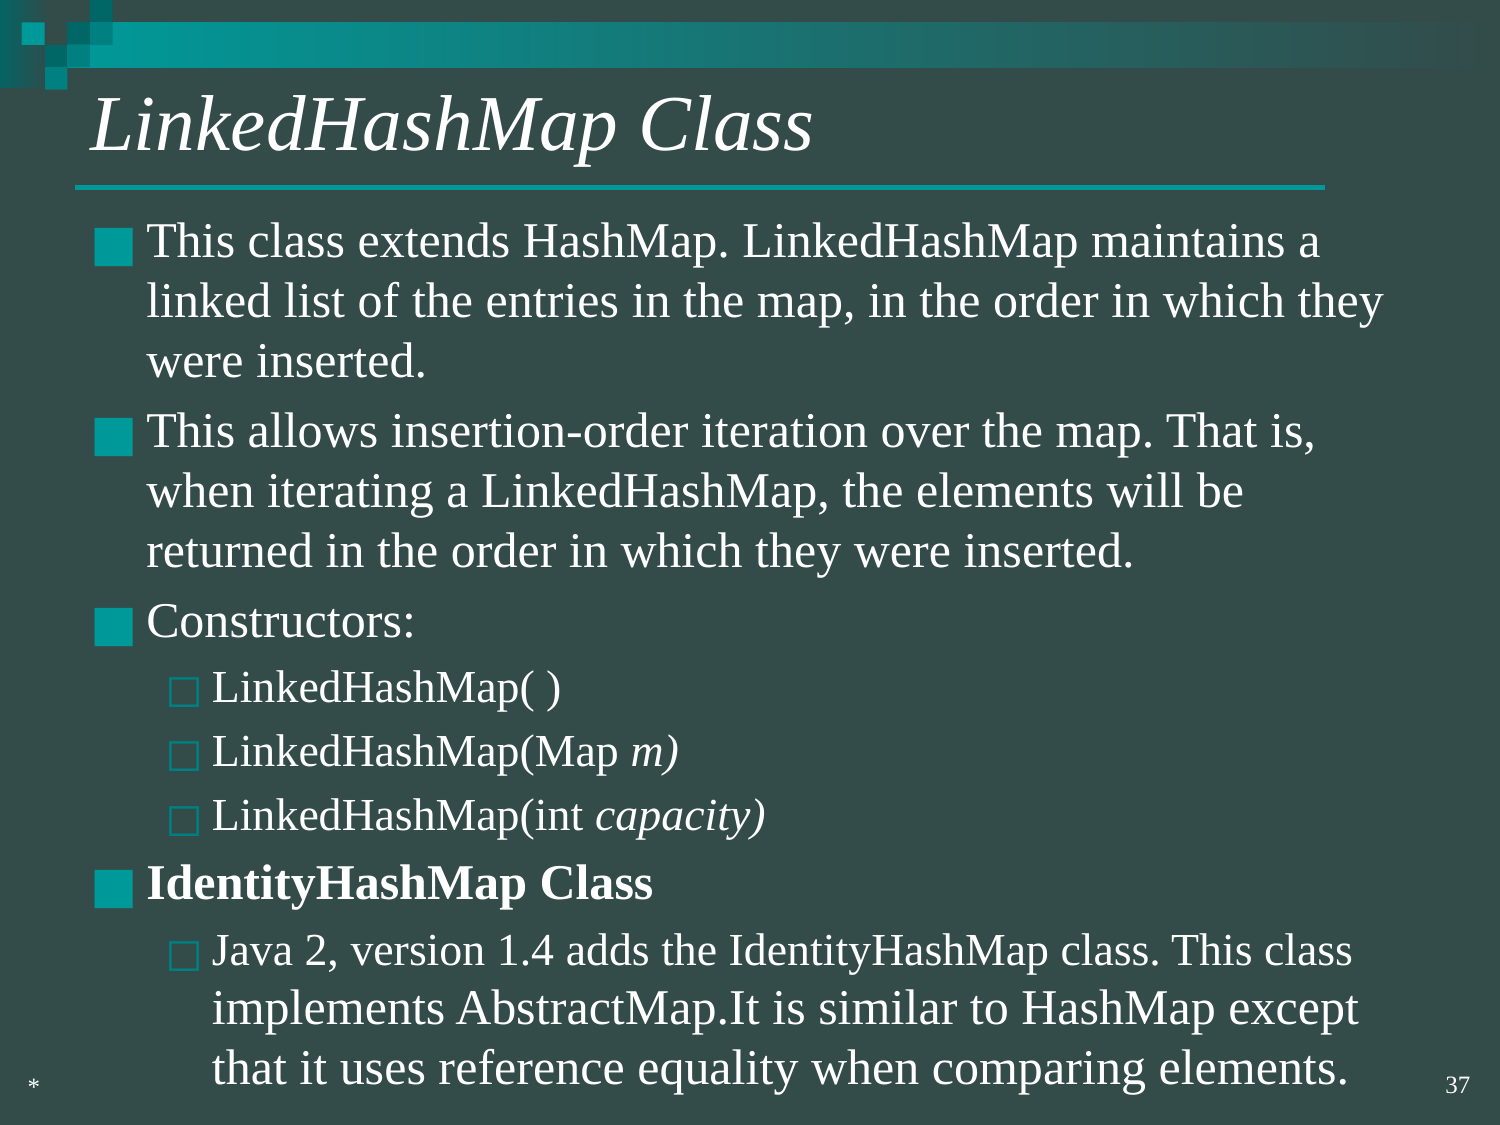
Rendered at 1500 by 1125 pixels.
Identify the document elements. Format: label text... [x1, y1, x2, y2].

title LinkedHashMap Class [75, 37, 1425, 200]
list This class extends HashMap. LinkedHashMap maintains a linked list of the entries in the map, in the order in which they were inserted. This allows insertion-order iteration over the map. That is, when iterating a LinkedHashMap, the elements will be returned in the order in which they were inserted. Constructors: LinkedHashMap( ) LinkedHashMap(Map m) LinkedHashMap(int capacity) IdentityHashMap Class Java 2, version 1.4 adds the IdentityHashMap class. This class implements AbstractMap.It is similar to HashMap except that it uses reference equality when comparing elements. [75, 200, 1425, 1038]
text_box ‹#› [1135, 1056, 1486, 1107]
